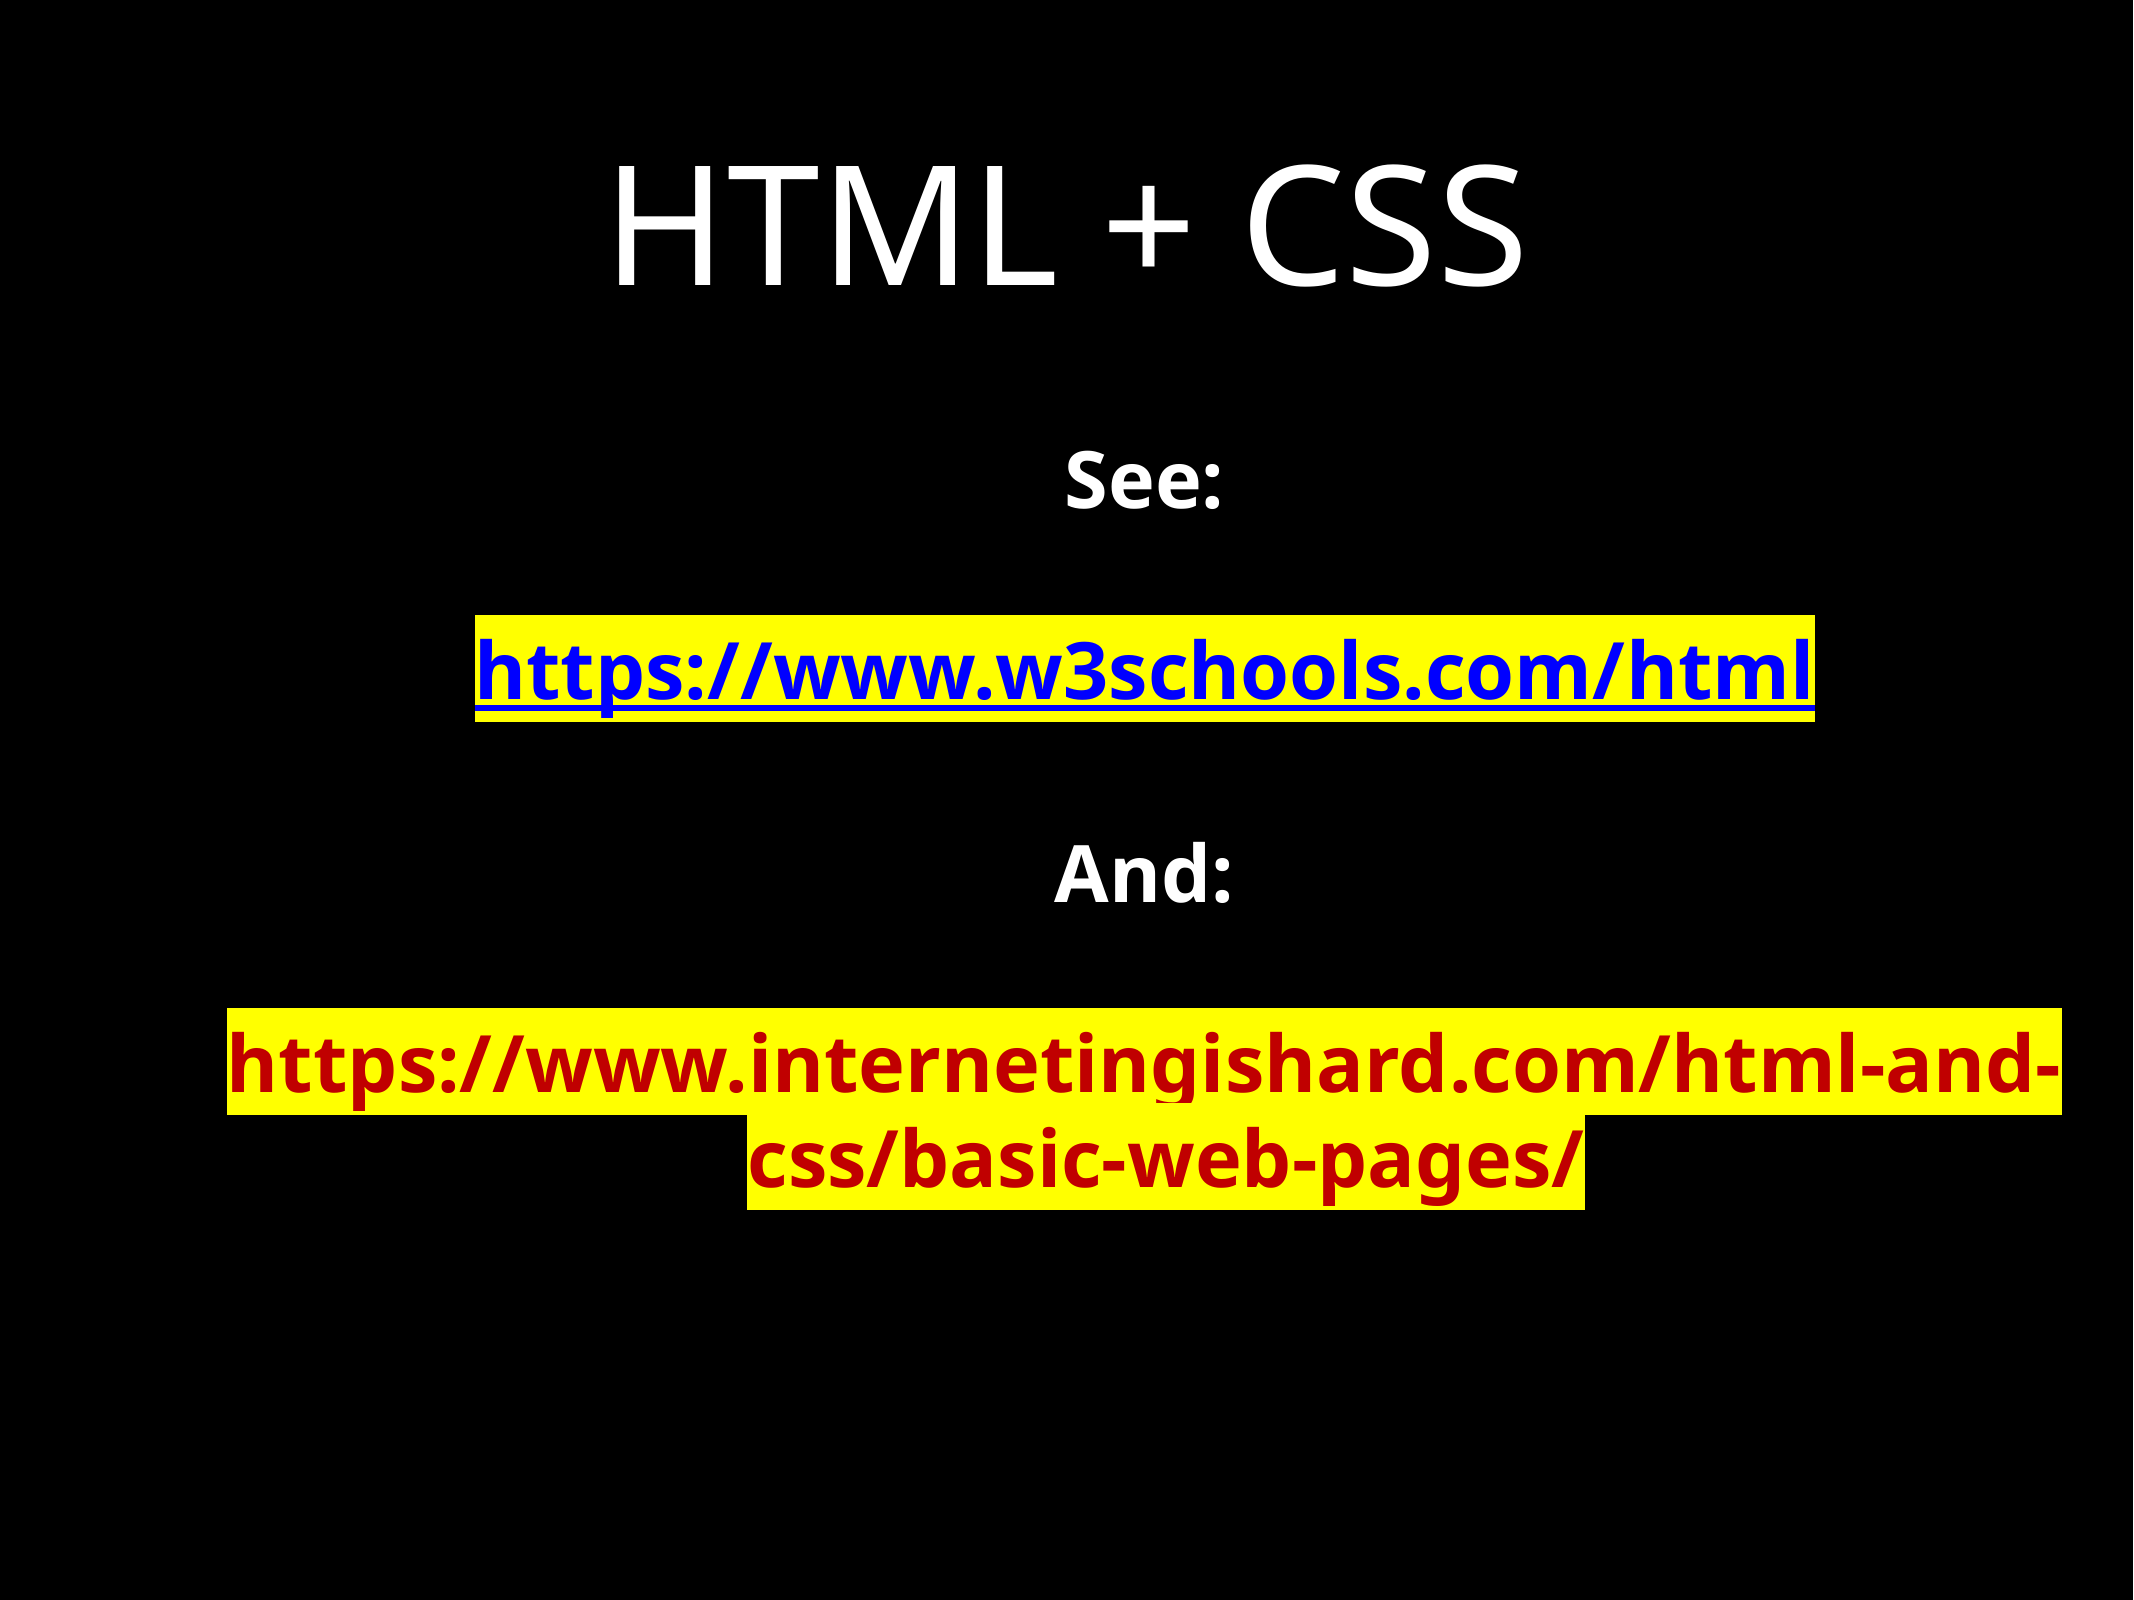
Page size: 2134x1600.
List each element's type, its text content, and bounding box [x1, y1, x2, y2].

list See: https://www.w3schools.com/html And: https://www.internetingishard.com/html-and-css/basic-web-pages/ [156, 395, 2104, 1428]
title HTML + CSS [156, 41, 1978, 395]
